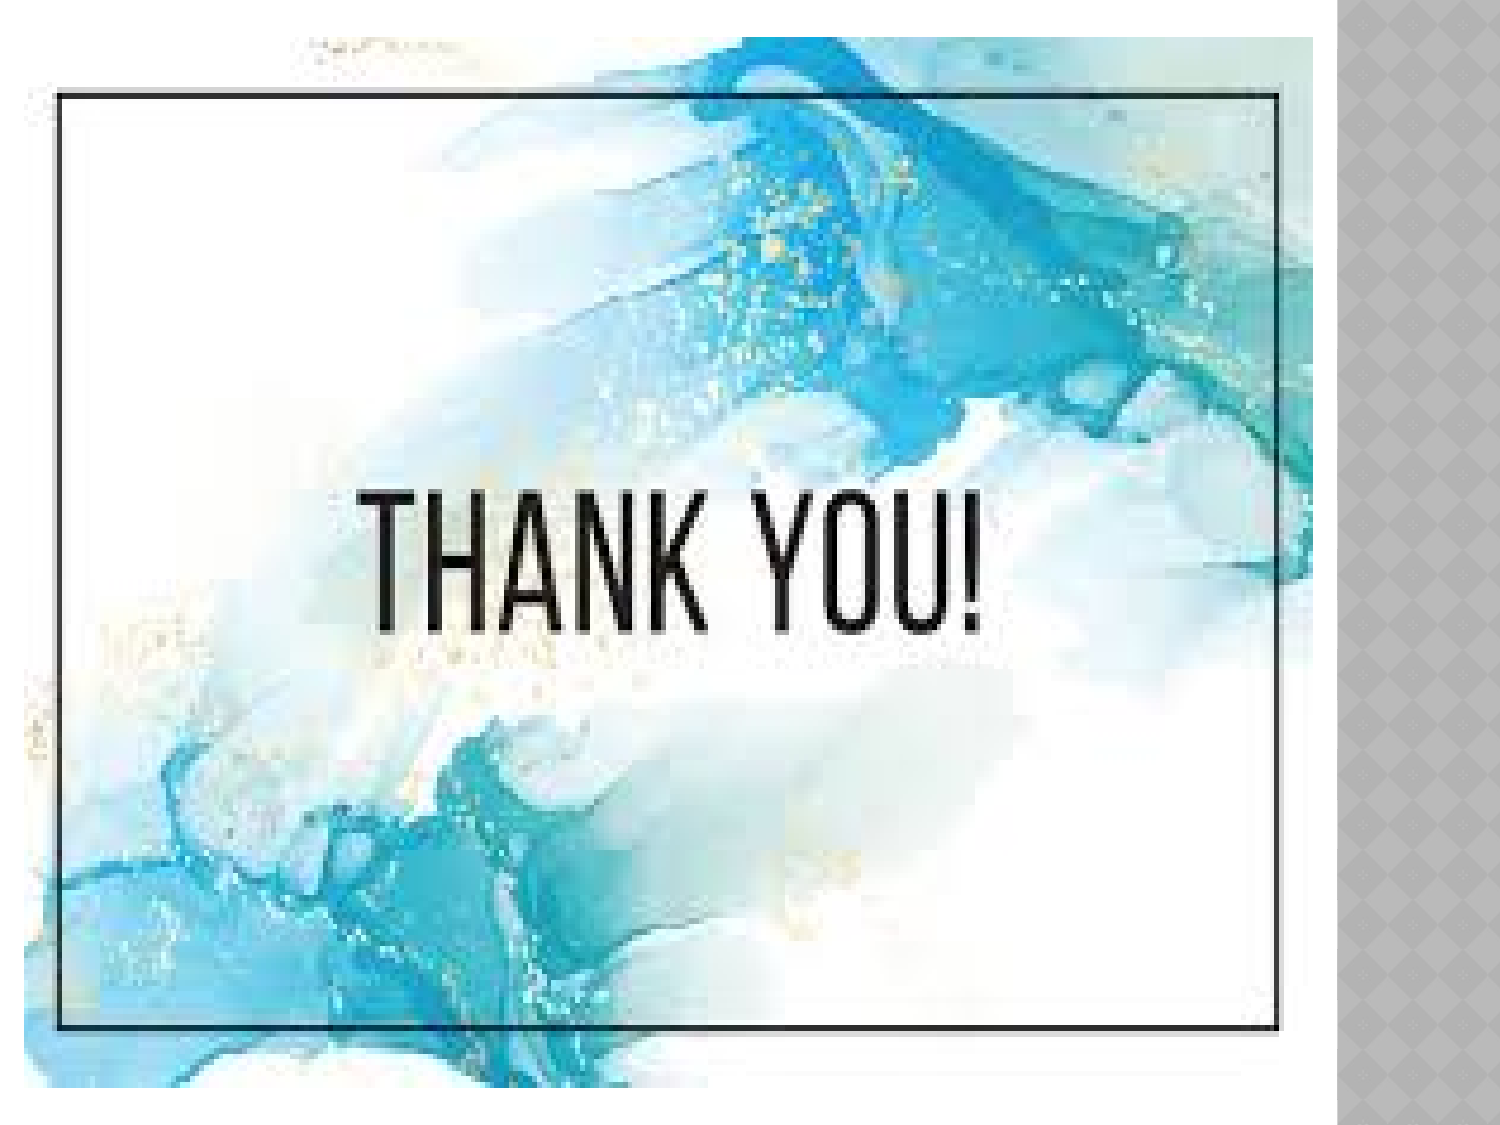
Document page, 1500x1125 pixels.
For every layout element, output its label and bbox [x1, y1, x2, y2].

list [24, 36, 1313, 1088]
